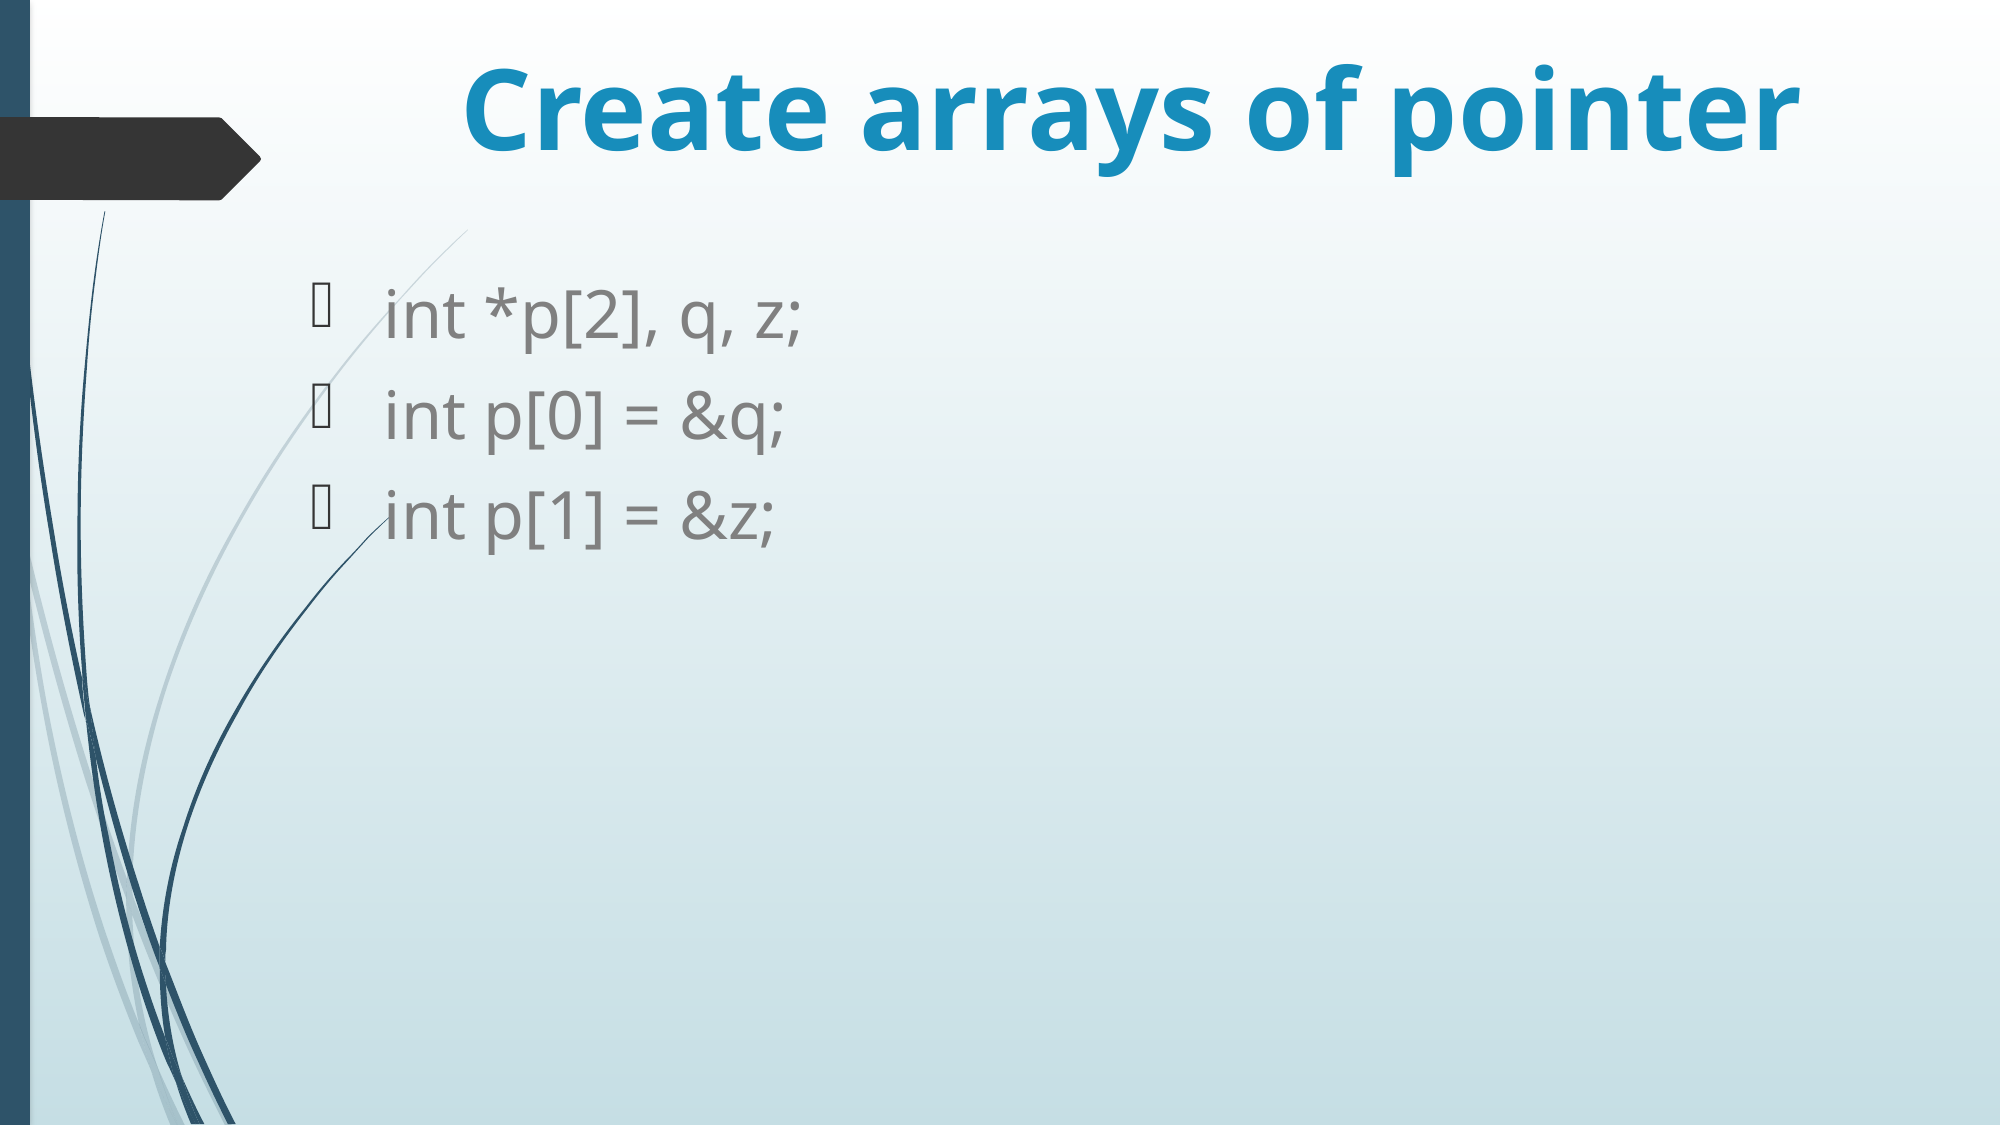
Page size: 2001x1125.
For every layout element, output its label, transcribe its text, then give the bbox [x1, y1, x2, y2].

list int *p[2], q, z; int p[0] = &q; int p[1] = &z; [295, 264, 1968, 1097]
title Create arrays of pointer [295, 30, 1968, 209]
